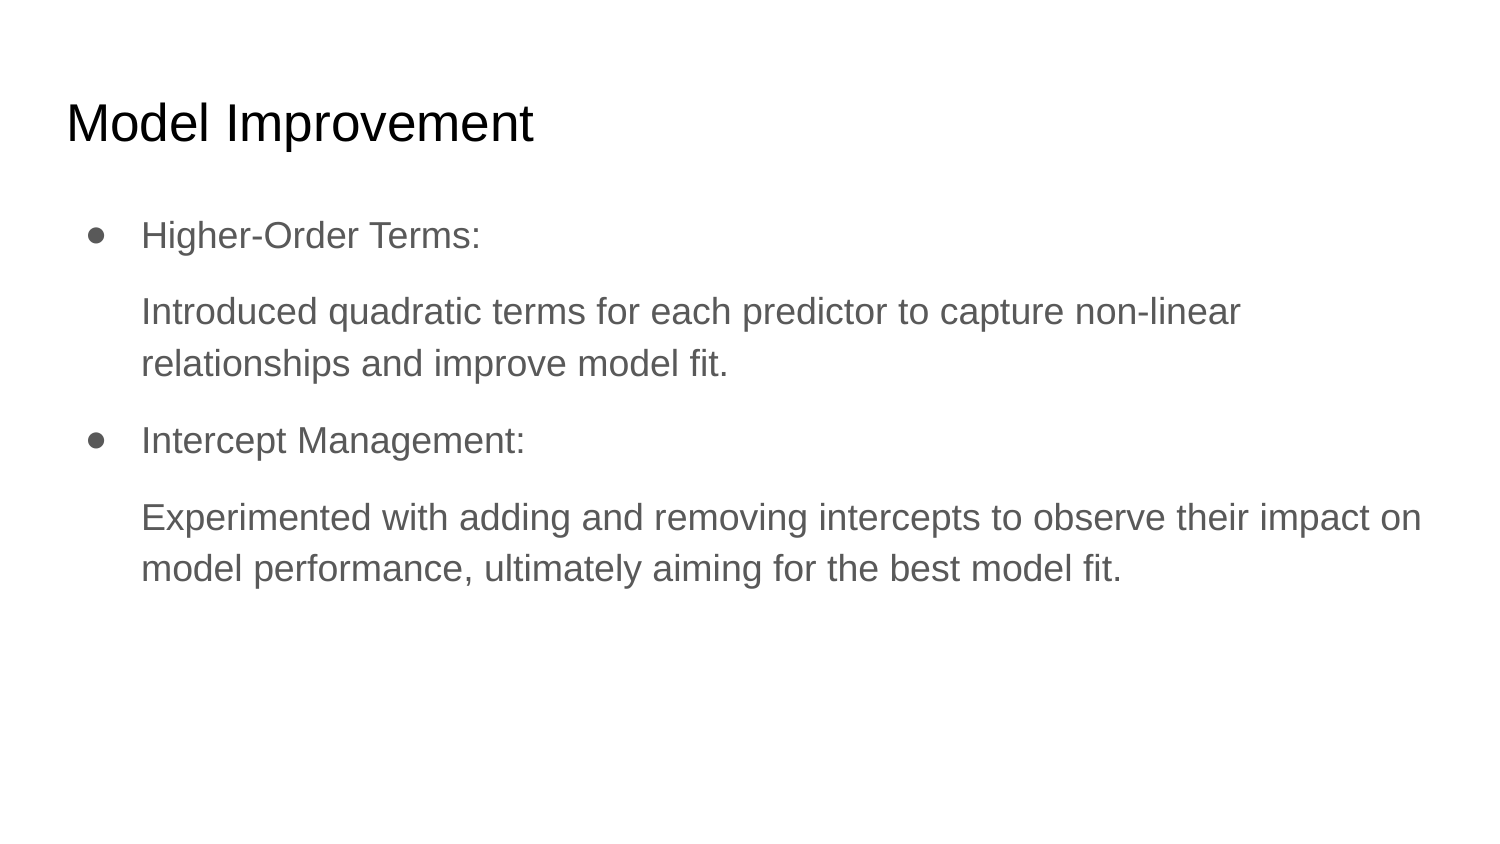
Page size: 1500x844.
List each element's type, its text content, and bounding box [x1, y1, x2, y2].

list Higher-Order Terms: Introduced quadratic terms for each predictor to capture non-linear relationships and improve model fit. Intercept Management: Experimented with adding and removing intercepts to observe their impact on model performance, ultimately aiming for the best model fit. [51, 189, 1449, 750]
title Model Improvement [51, 72, 1449, 167]
